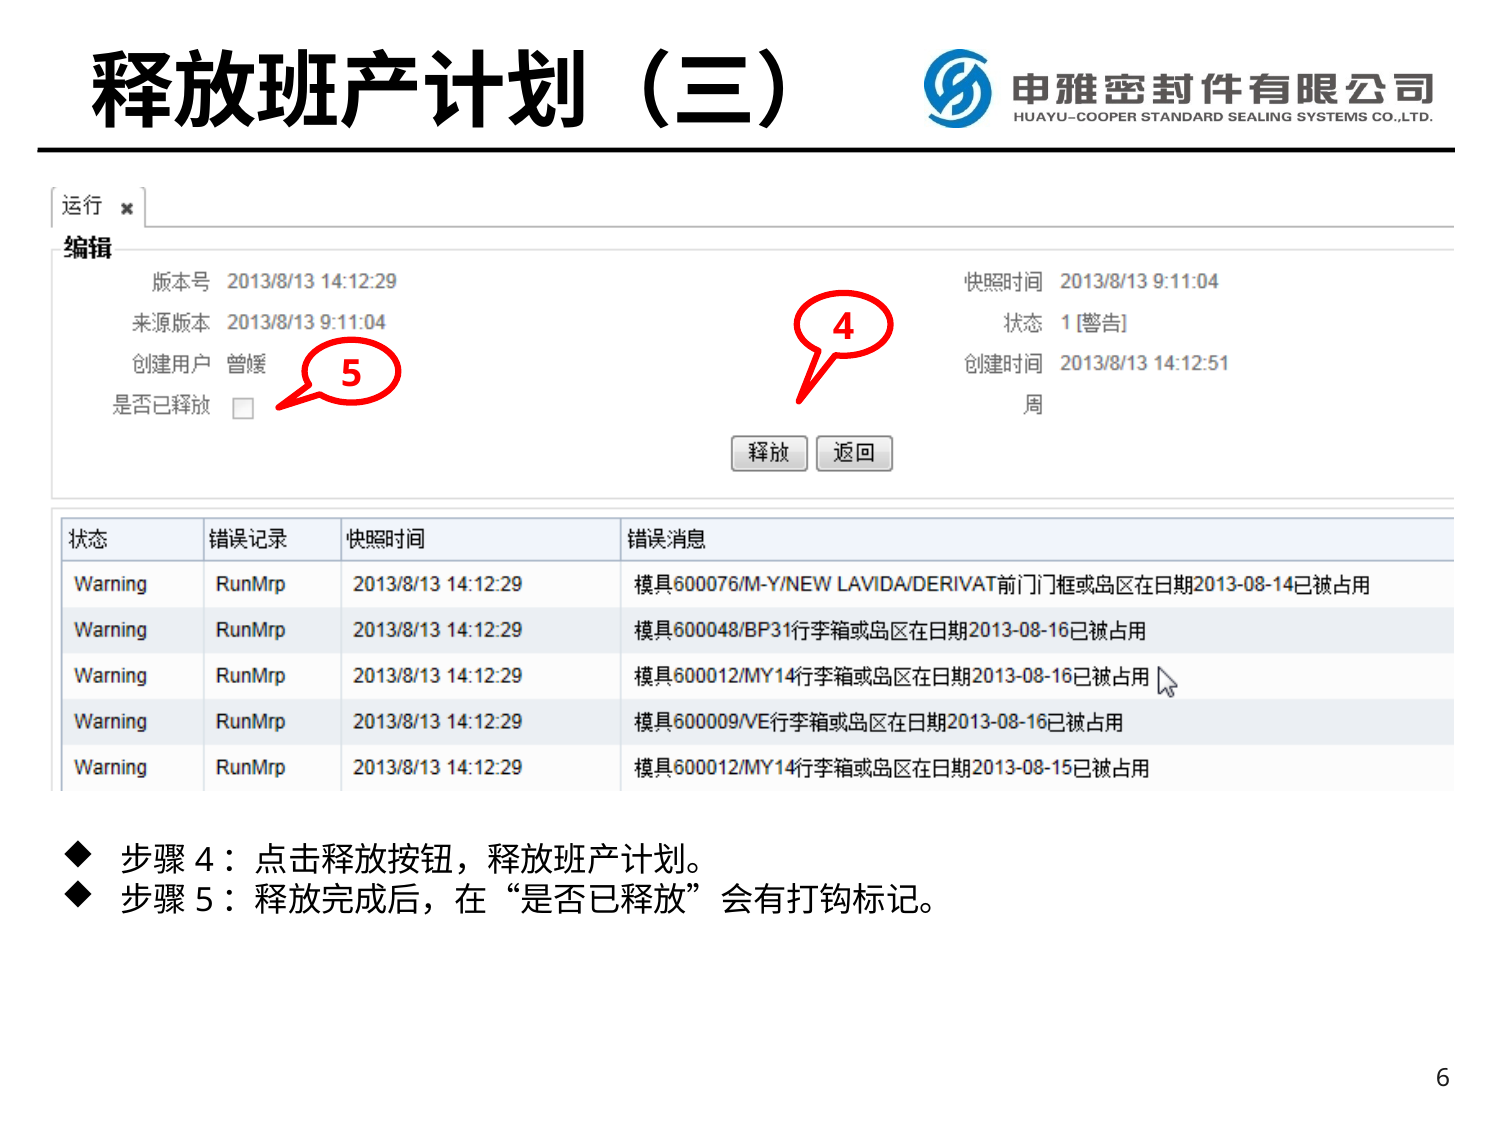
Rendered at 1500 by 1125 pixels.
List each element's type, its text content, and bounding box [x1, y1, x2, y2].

picture [34, 187, 1454, 791]
text_box 步骤4：点击释放按钮，释放班产计划。 步骤5：释放完成后，在“是否已释放”会有打钩标记。 [46, 831, 1465, 926]
title 释放班产计划（三） [75, 45, 1425, 129]
picture [1425, 49, 1433, 128]
